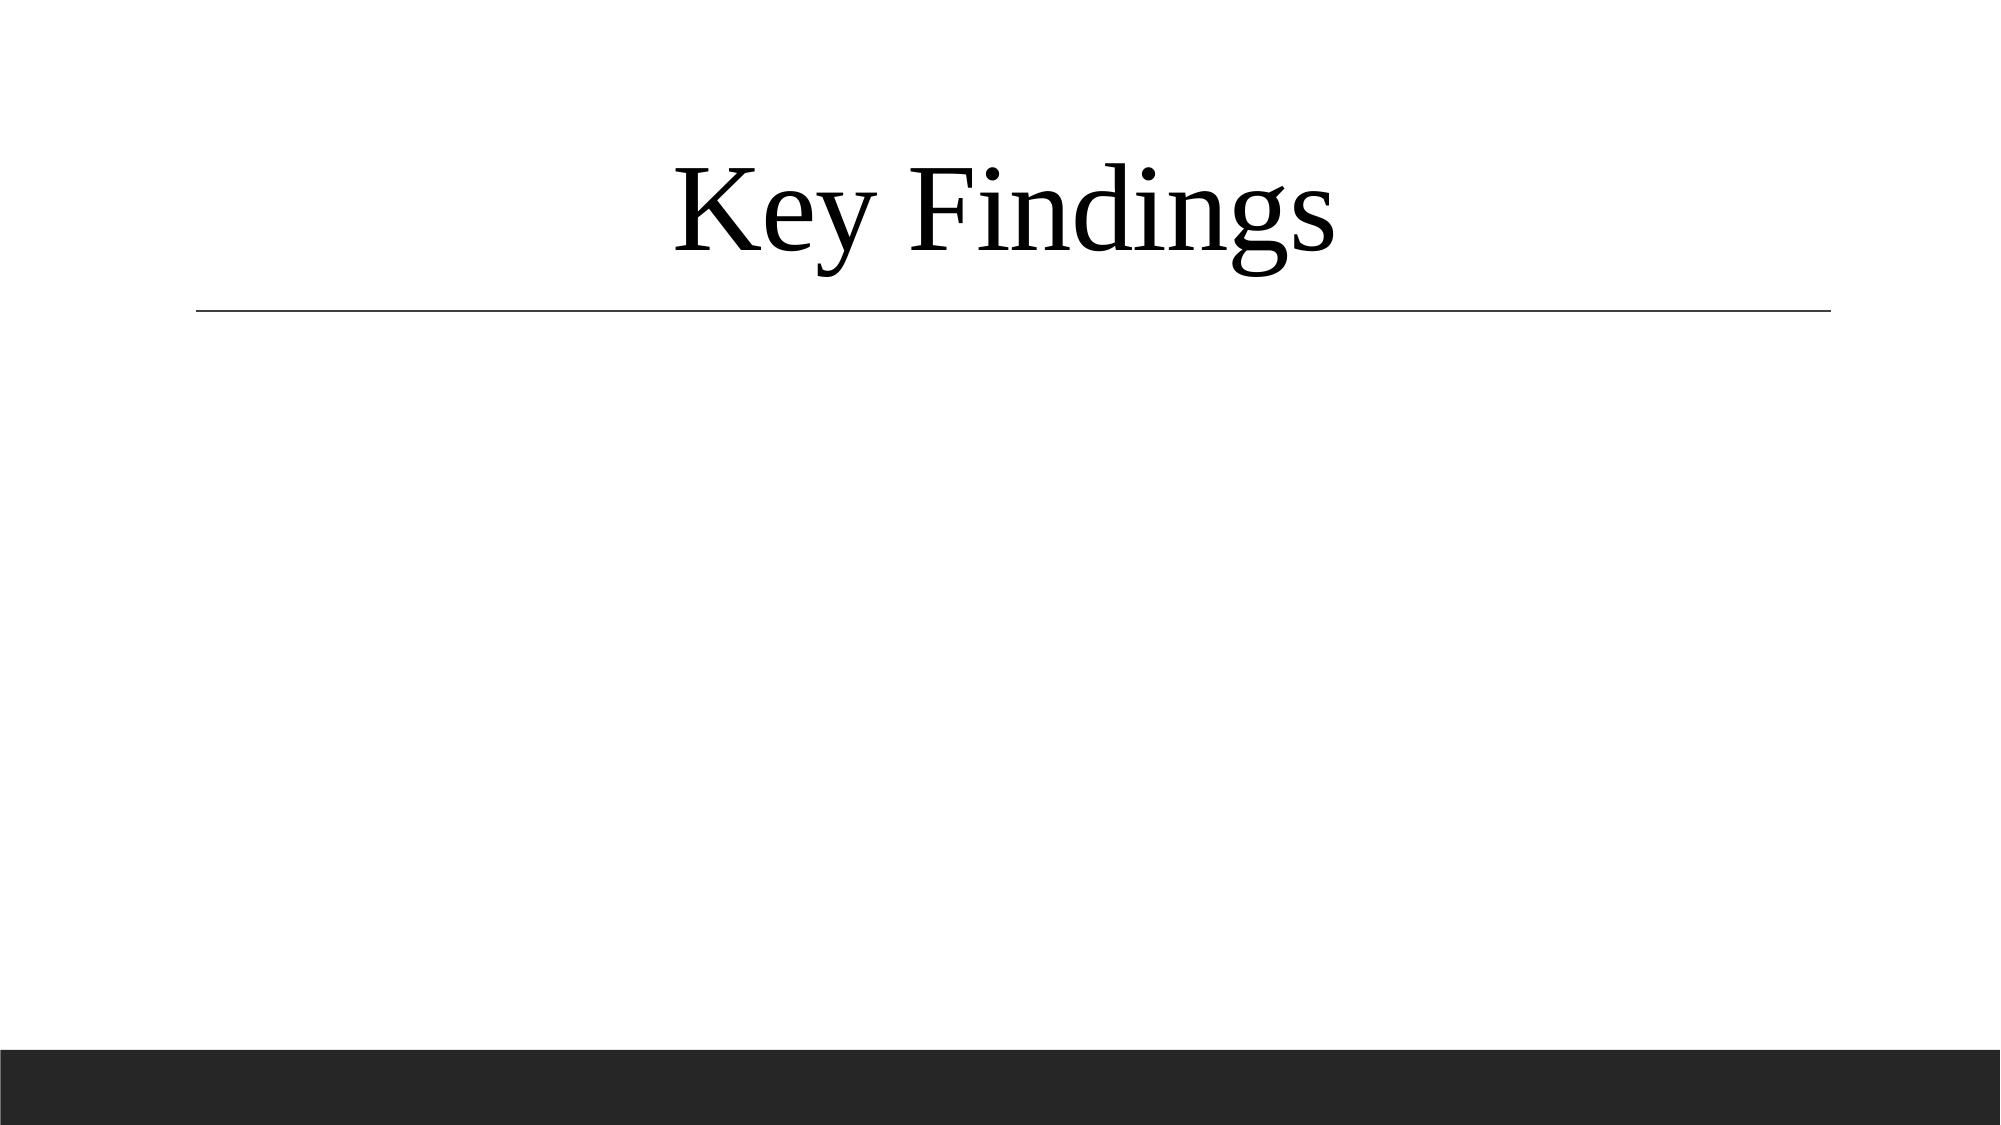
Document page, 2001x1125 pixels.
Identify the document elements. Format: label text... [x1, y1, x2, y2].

title Key Findings [180, 47, 1830, 285]
